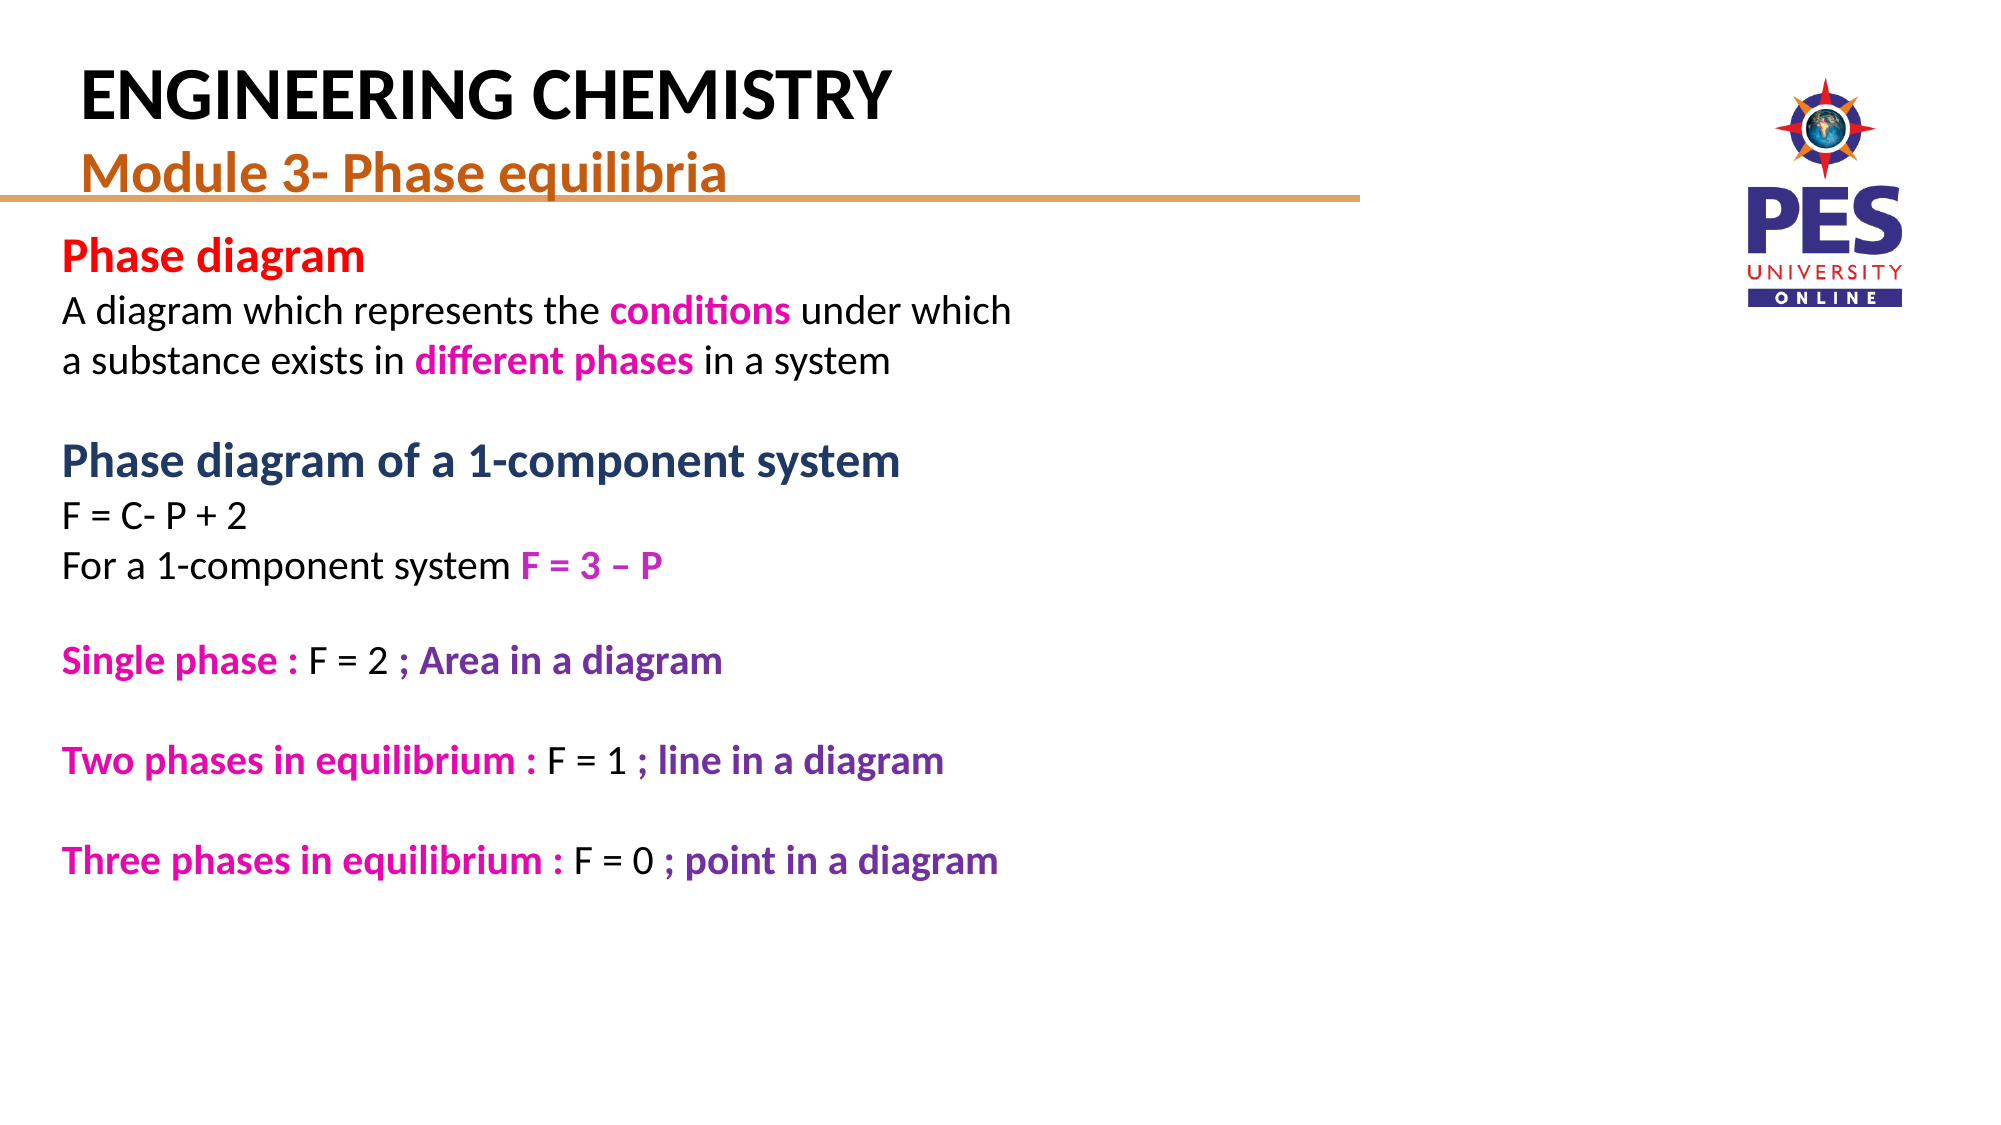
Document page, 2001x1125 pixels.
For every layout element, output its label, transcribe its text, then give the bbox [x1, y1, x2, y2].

text_box Phase diagram A diagram which represents the conditions under which a substance exists in different phases in a system Phase diagram of a 1-component system F = C- P + 2 For a 1-component system F = 3 – P Single phase : F = 2 ; Area in a diagram Two phases in equilibrium : F = 1 ; line in a diagram Three phases in equilibrium : F = 0 ; point in a diagram [47, 215, 1047, 981]
text_box ENGINEERING CHEMISTRY Module 3- Phase equilibria [65, 36, 1378, 212]
picture [1748, 76, 1902, 307]
